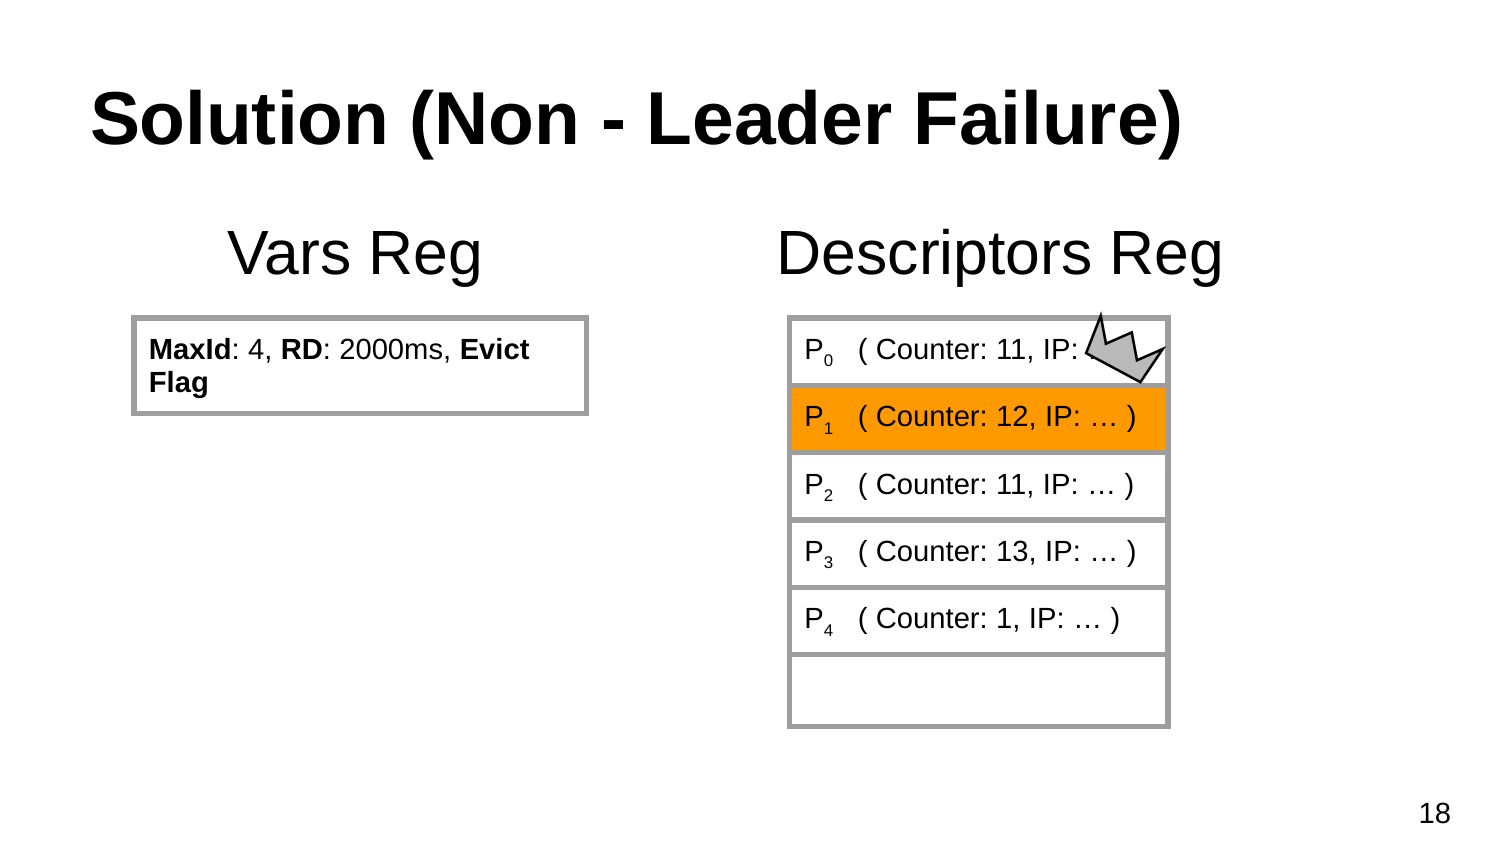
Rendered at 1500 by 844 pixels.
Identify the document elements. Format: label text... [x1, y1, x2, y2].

slide_number ‹#› [1403, 779, 1494, 844]
picture [1071, 298, 1174, 402]
title Solution (Non - Leader Failure) [75, 33, 1425, 175]
table_cell P2 ( Counter: 11, IP: … ) [792, 455, 1165, 517]
table_header P0 ( Counter: 11, IP: … ) [792, 321, 1078, 383]
table_cell [792, 657, 1165, 724]
list Vars Reg Descriptors Reg [75, 196, 1425, 808]
table_cell P3 ( Counter: 13, IP: … ) [792, 523, 1165, 585]
table_header MaxId: 4, RD: 2000ms, Evict Flag [137, 321, 584, 411]
table_cell P4 ( Counter: 1, IP: … ) [792, 590, 1165, 652]
table_cell P1 ( Counter: 12, IP: … ) [792, 388, 1165, 450]
